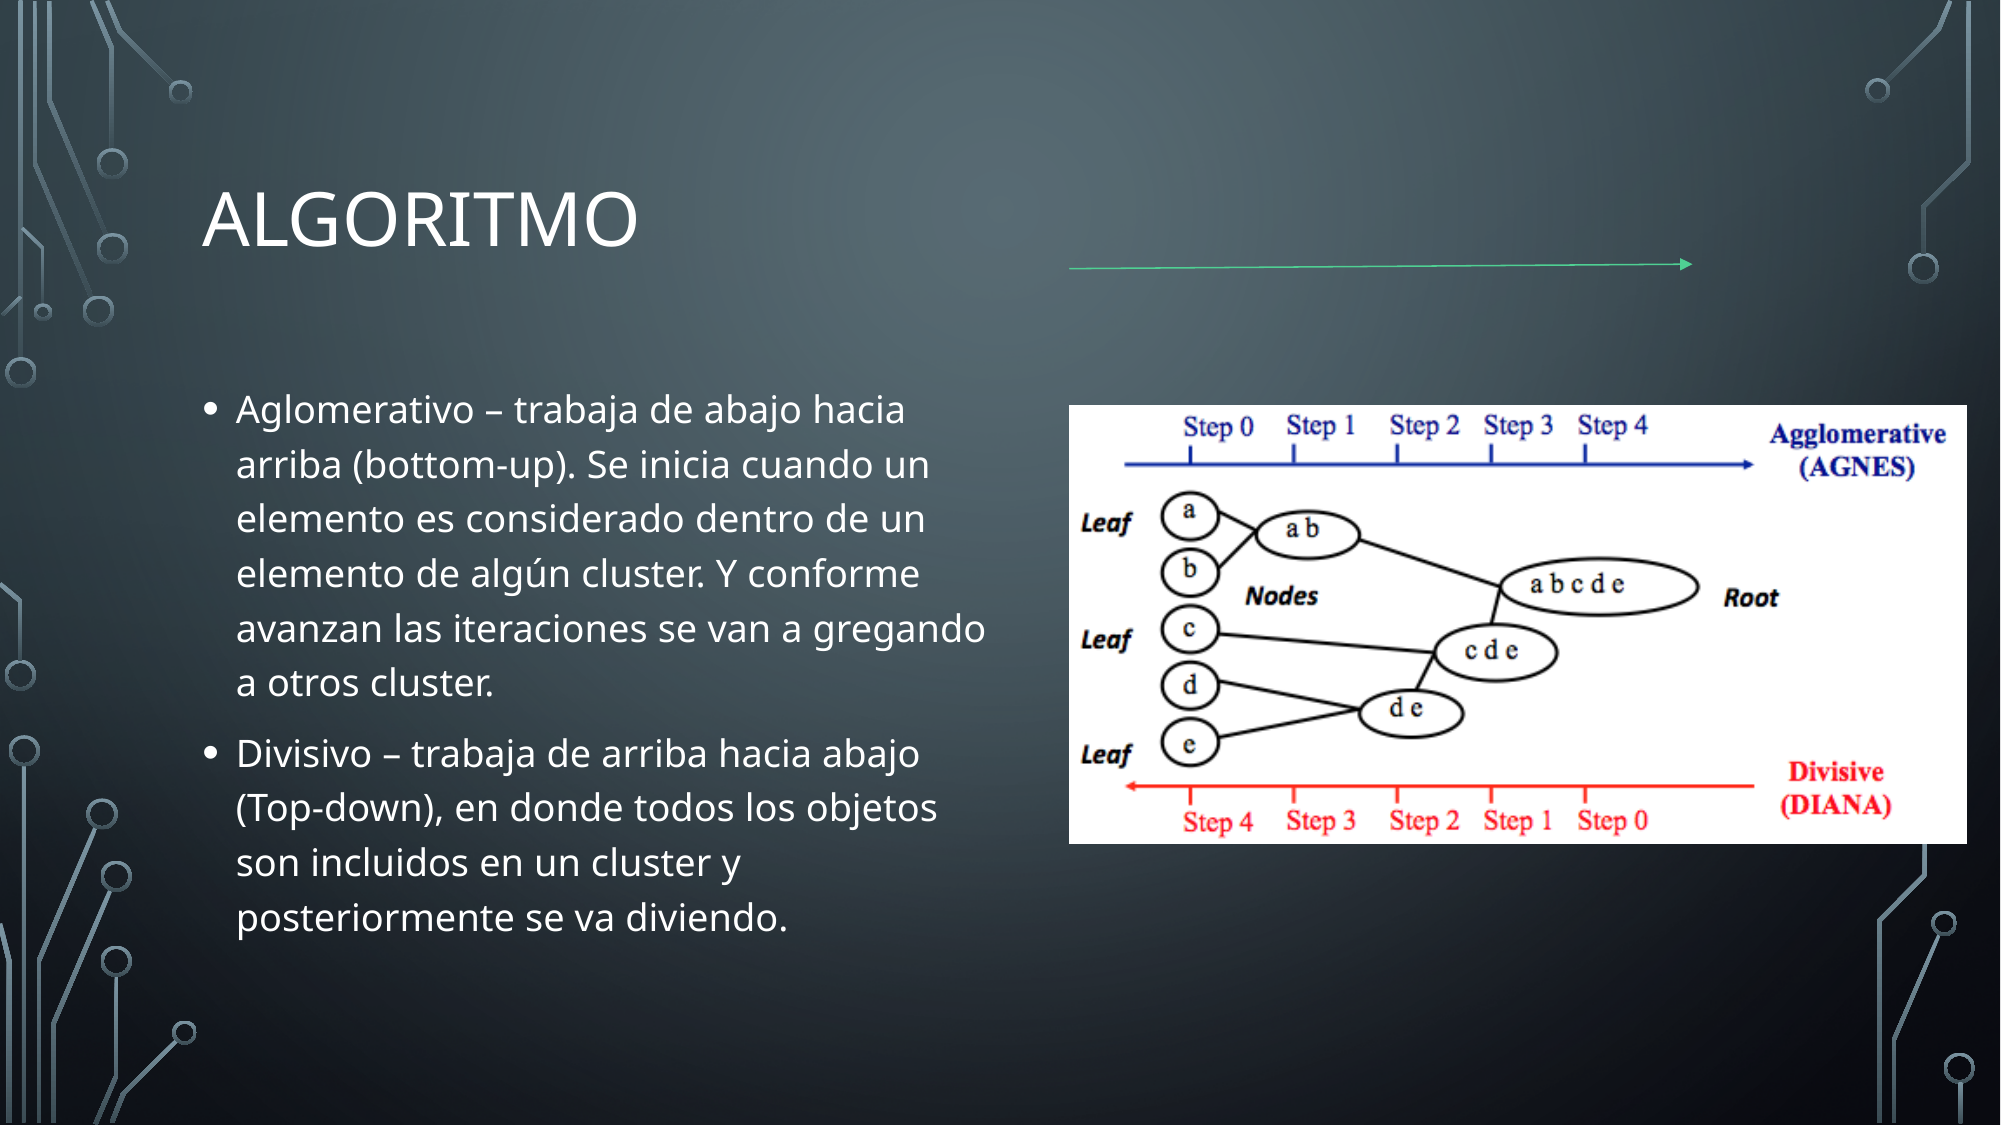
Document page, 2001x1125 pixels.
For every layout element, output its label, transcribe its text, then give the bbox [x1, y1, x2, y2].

list Aglomerativo – trabaja de abajo hacia arriba (bottom-up). Se inicia cuando un elemento es considerado dentro de un elemento de algún cluster. Y conforme avanzan las iteraciones se van a gregando a otros cluster. Divisivo – trabaja de arriba hacia abajo (Top-down), en donde todos los objetos son incluidos en un cluster y posteriormente se va diviendo. [187, 369, 1024, 950]
title Algoritmo [187, 101, 1813, 344]
picture [1068, 405, 1967, 845]
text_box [1068, 263, 1693, 269]
